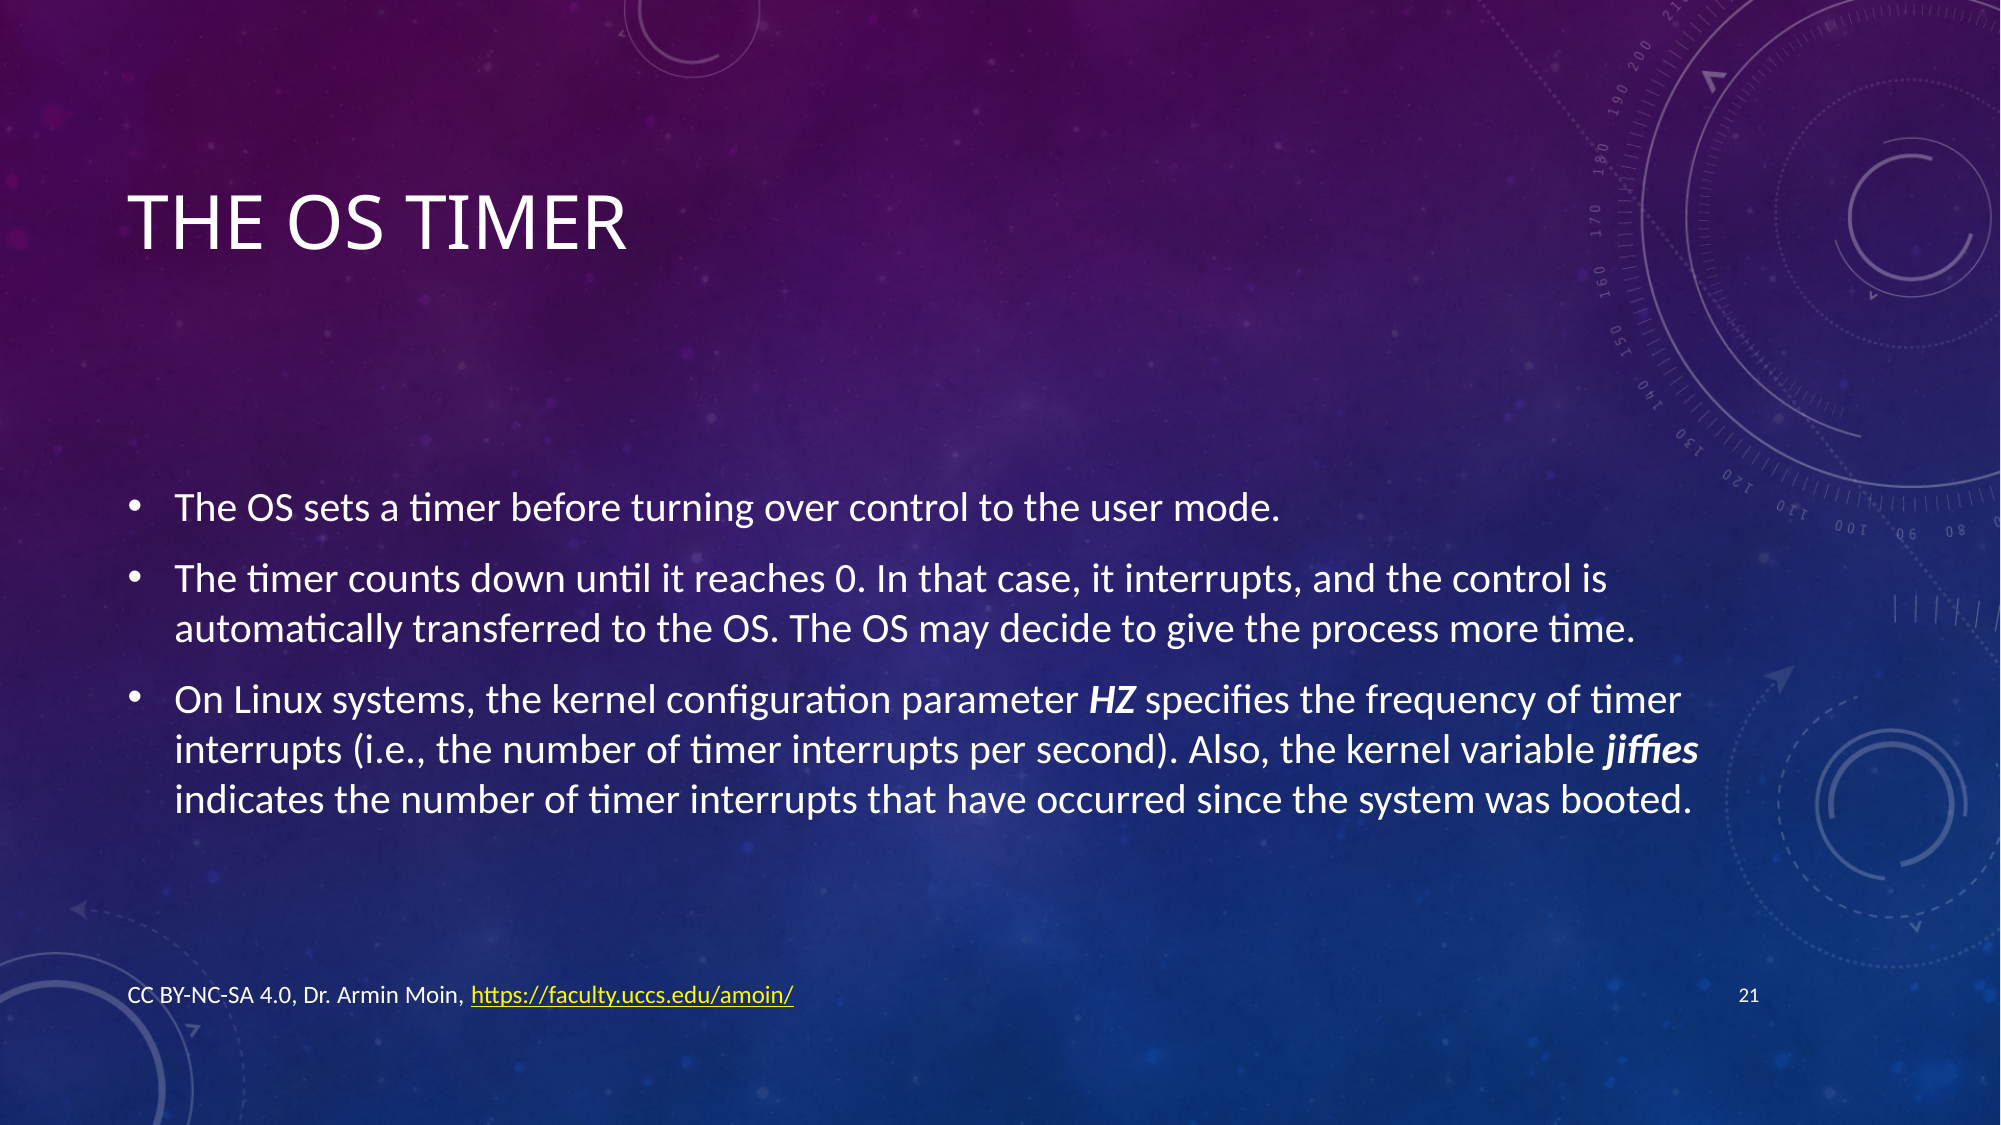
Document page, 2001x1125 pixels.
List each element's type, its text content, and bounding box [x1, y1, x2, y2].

footer CC BY-NC-SA 4.0, Dr. Armin Moin, https://faculty.uccs.edu/amoin/ [112, 963, 1397, 1025]
title The OS timer [112, 99, 1775, 339]
picture [0, 0, 2001, 1125]
slide_number 21 [1684, 963, 1775, 1025]
list The OS sets a timer before turning over control to the user mode. The timer counts down until it reaches 0. In that case, it interrupts, and the control is automatically transferred to the OS. The OS may decide to give the process more time. On Linux systems, the kernel configuration parameter HZ specifies the frequency of timer interrupts (i.e., the number of timer interrupts per second). Also, the kernel variable jiffies indicates the number of timer interrupts that have occurred since the system was booted. [112, 351, 1775, 950]
